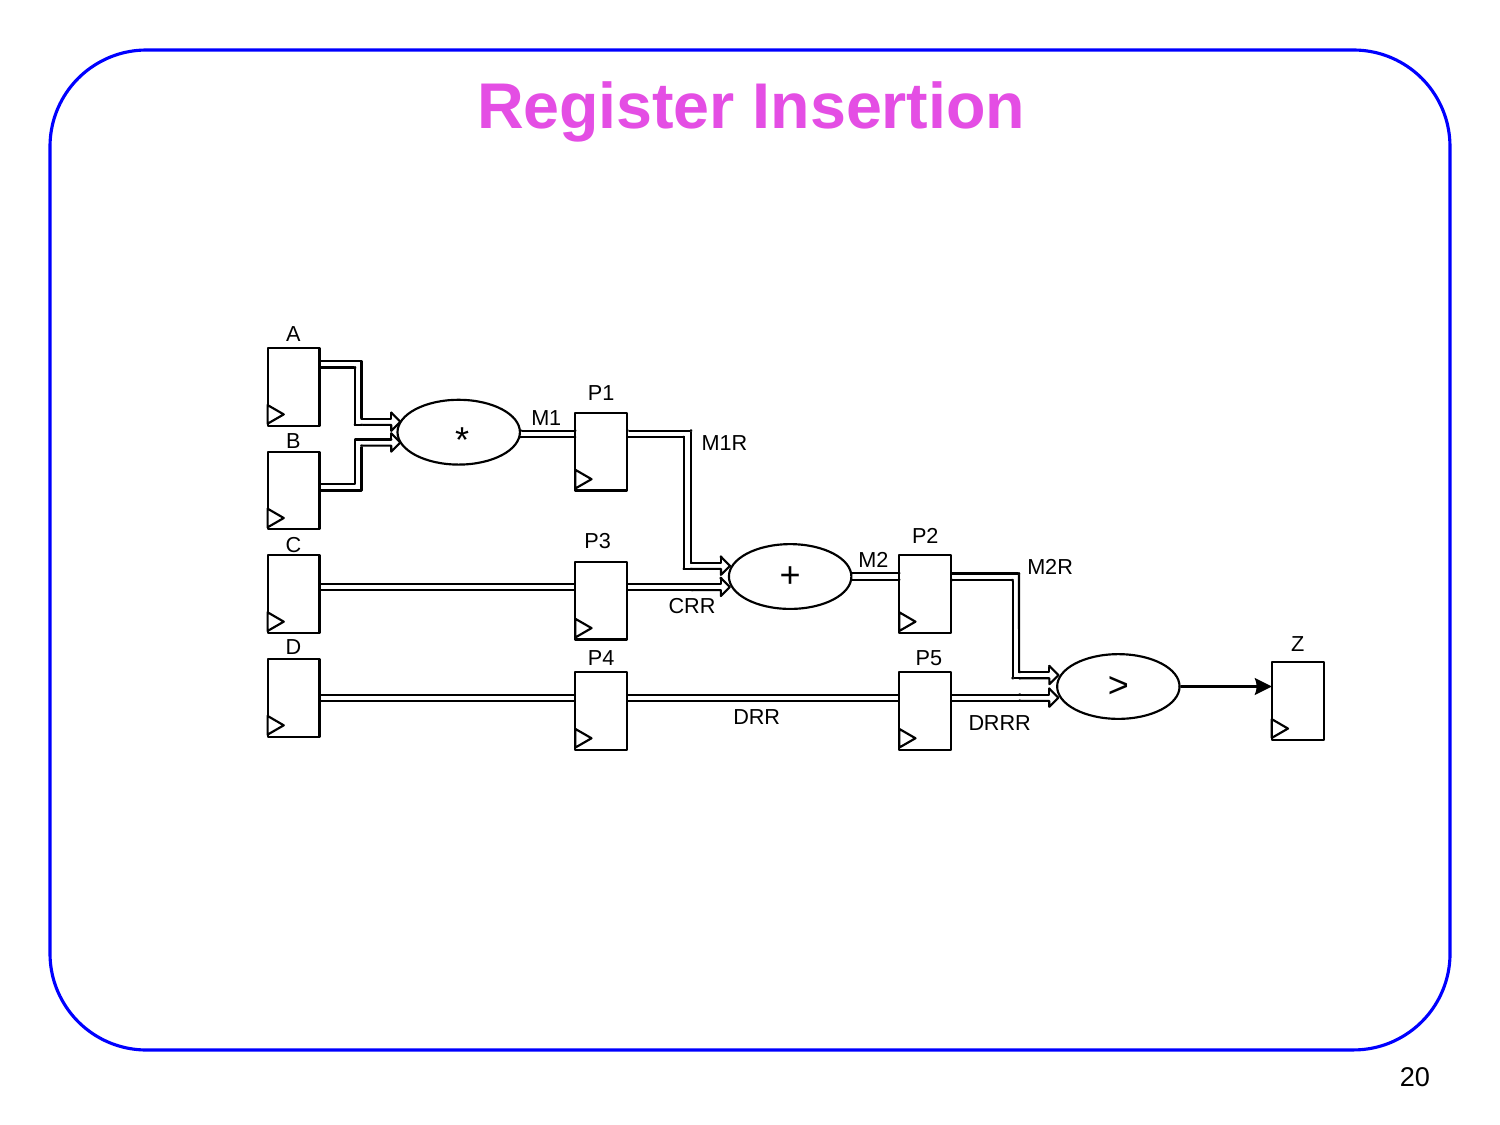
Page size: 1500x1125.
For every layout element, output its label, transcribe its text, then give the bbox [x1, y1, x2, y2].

picture [265, 314, 1326, 752]
title Register Insertion [113, 66, 1389, 140]
slide_number 20 [1351, 1047, 1444, 1104]
